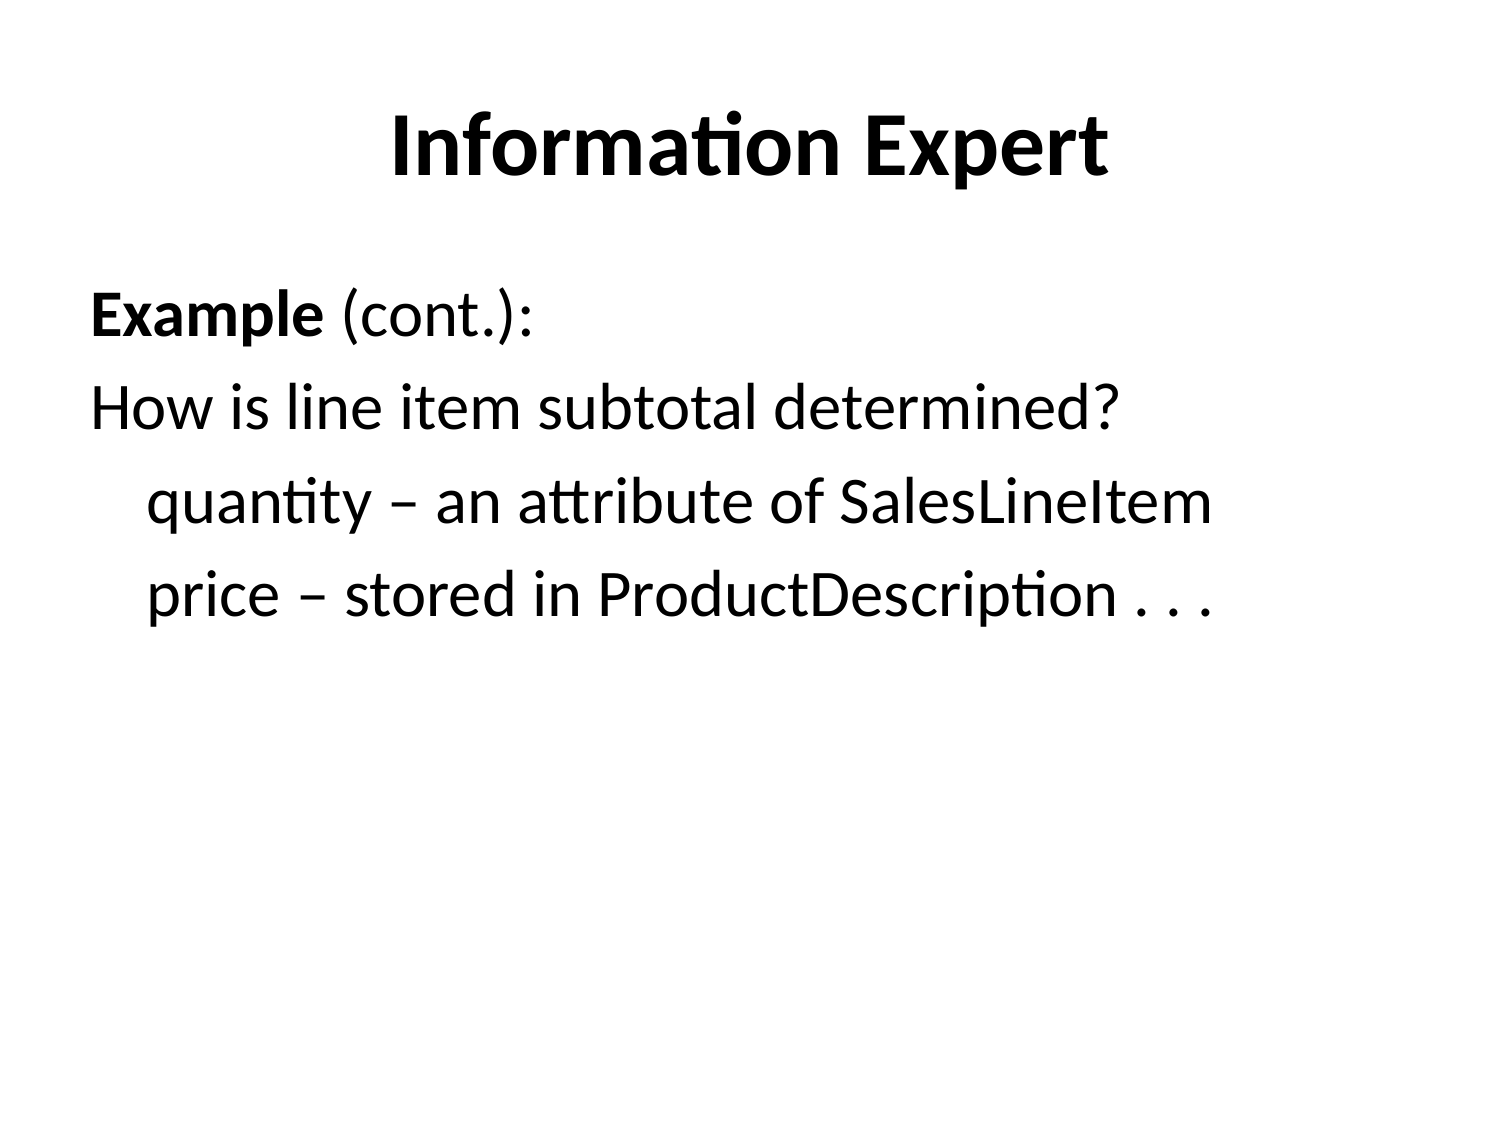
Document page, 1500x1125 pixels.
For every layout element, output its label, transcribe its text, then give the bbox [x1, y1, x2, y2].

list Example (cont.): How is line item subtotal determined? quantity – an attribute of SalesLineItem price – stored in ProductDescription . . . [75, 262, 1425, 1005]
title Information Expert [75, 45, 1425, 233]
